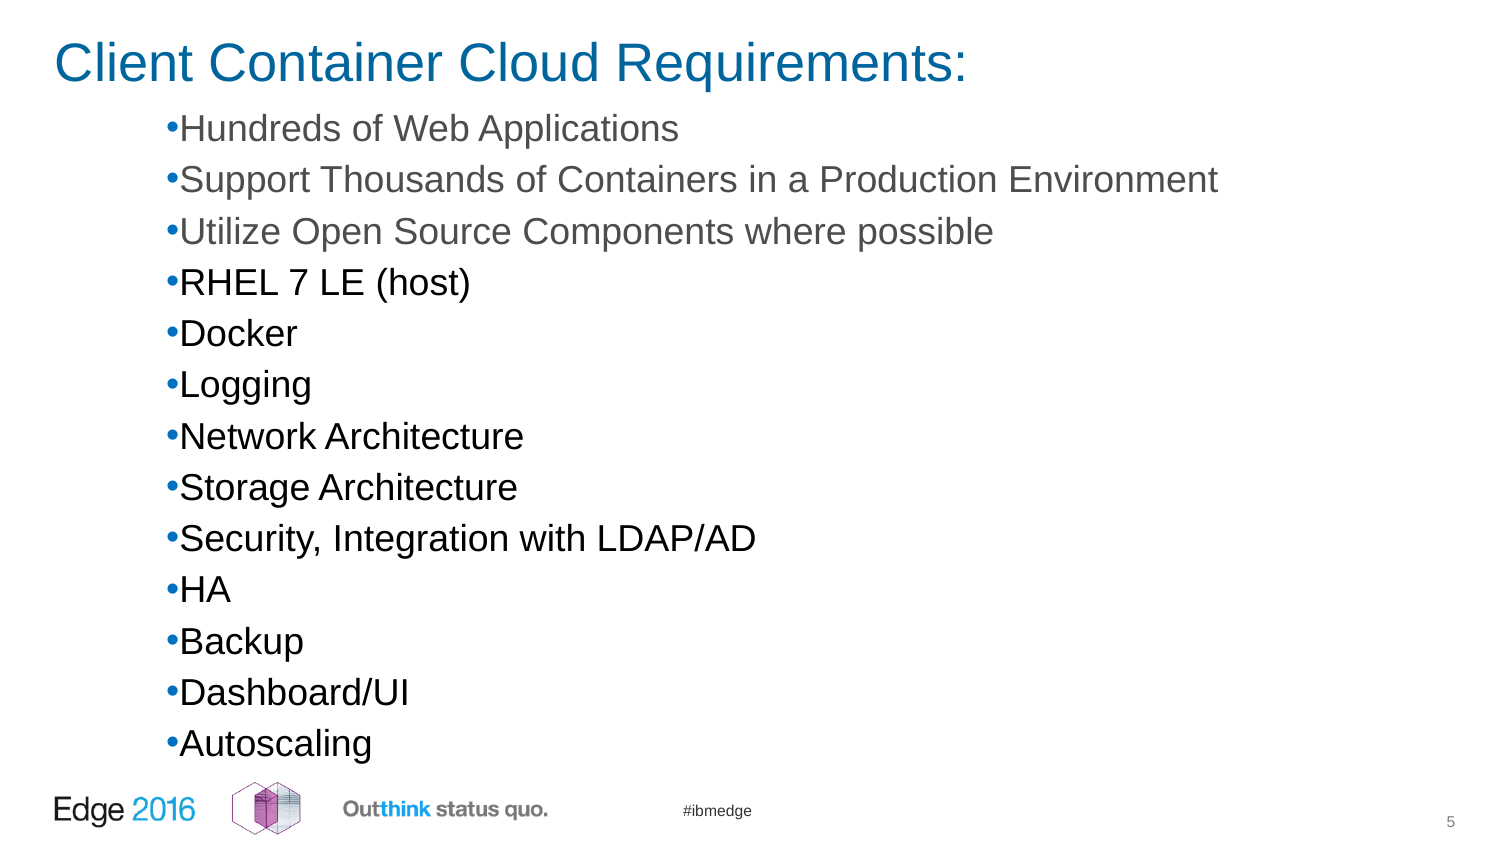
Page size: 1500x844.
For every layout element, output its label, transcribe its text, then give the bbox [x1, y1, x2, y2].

slide_number 4 [1411, 804, 1491, 843]
list Hundreds of Web Applications Support Thousands of Containers in a Production Environment Utilize Open Source Components where possible RHEL 7 LE (host) Docker Logging Network Architecture Storage Architecture Security, Integration with LDAP/AD HA Backup Dashboard/UI Autoscaling [166, 96, 1451, 736]
picture [54, 796, 196, 828]
picture [231, 781, 301, 835]
picture [342, 799, 549, 821]
title Client Container Cloud Requirements: [55, 9, 1451, 121]
